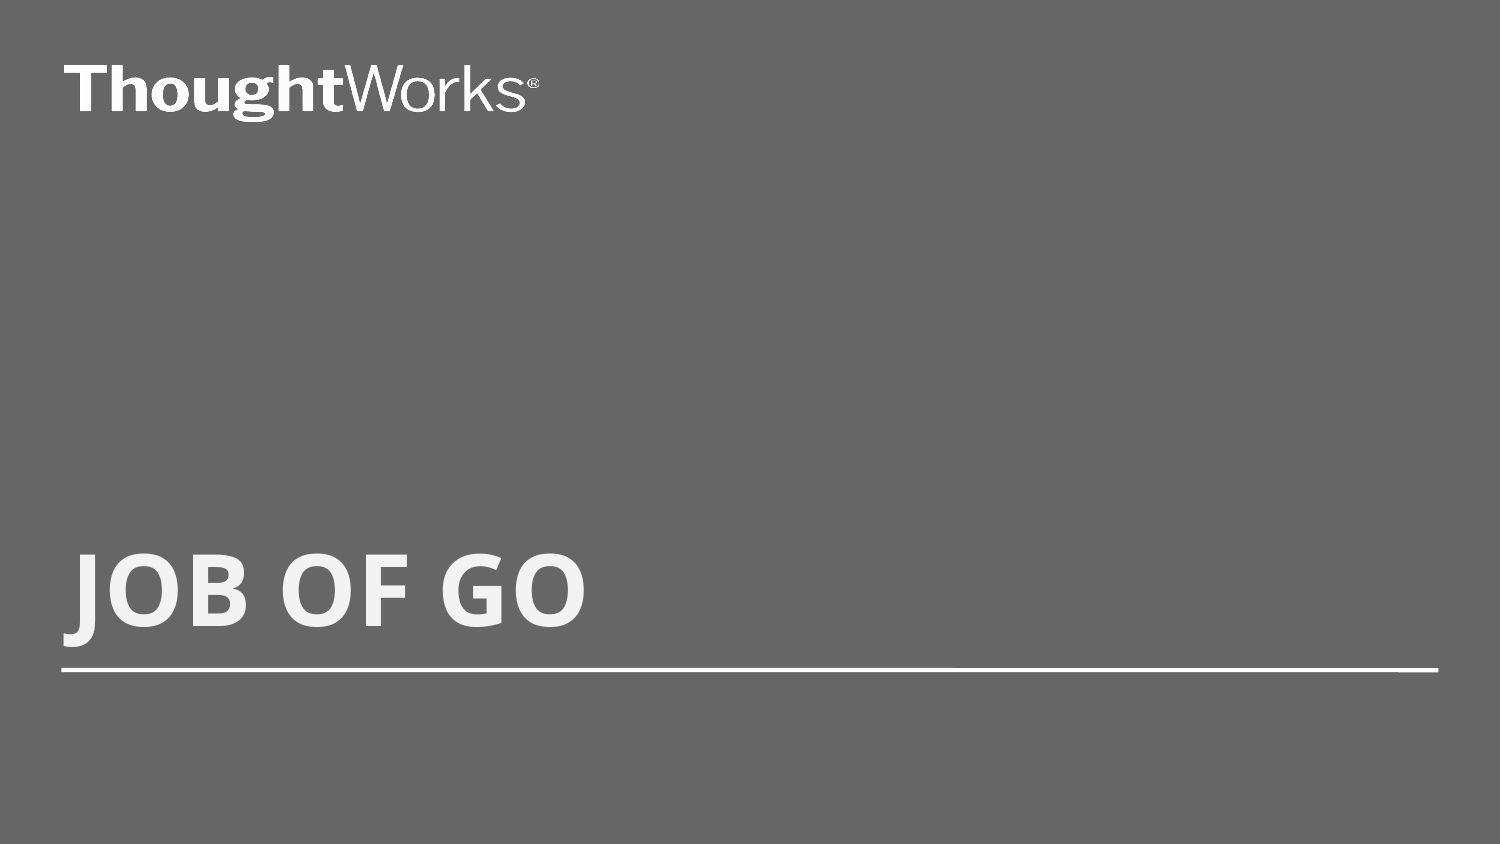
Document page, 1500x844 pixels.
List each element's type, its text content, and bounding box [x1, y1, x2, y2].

picture [64, 65, 539, 122]
title JOB OF GO [62, 165, 1438, 655]
